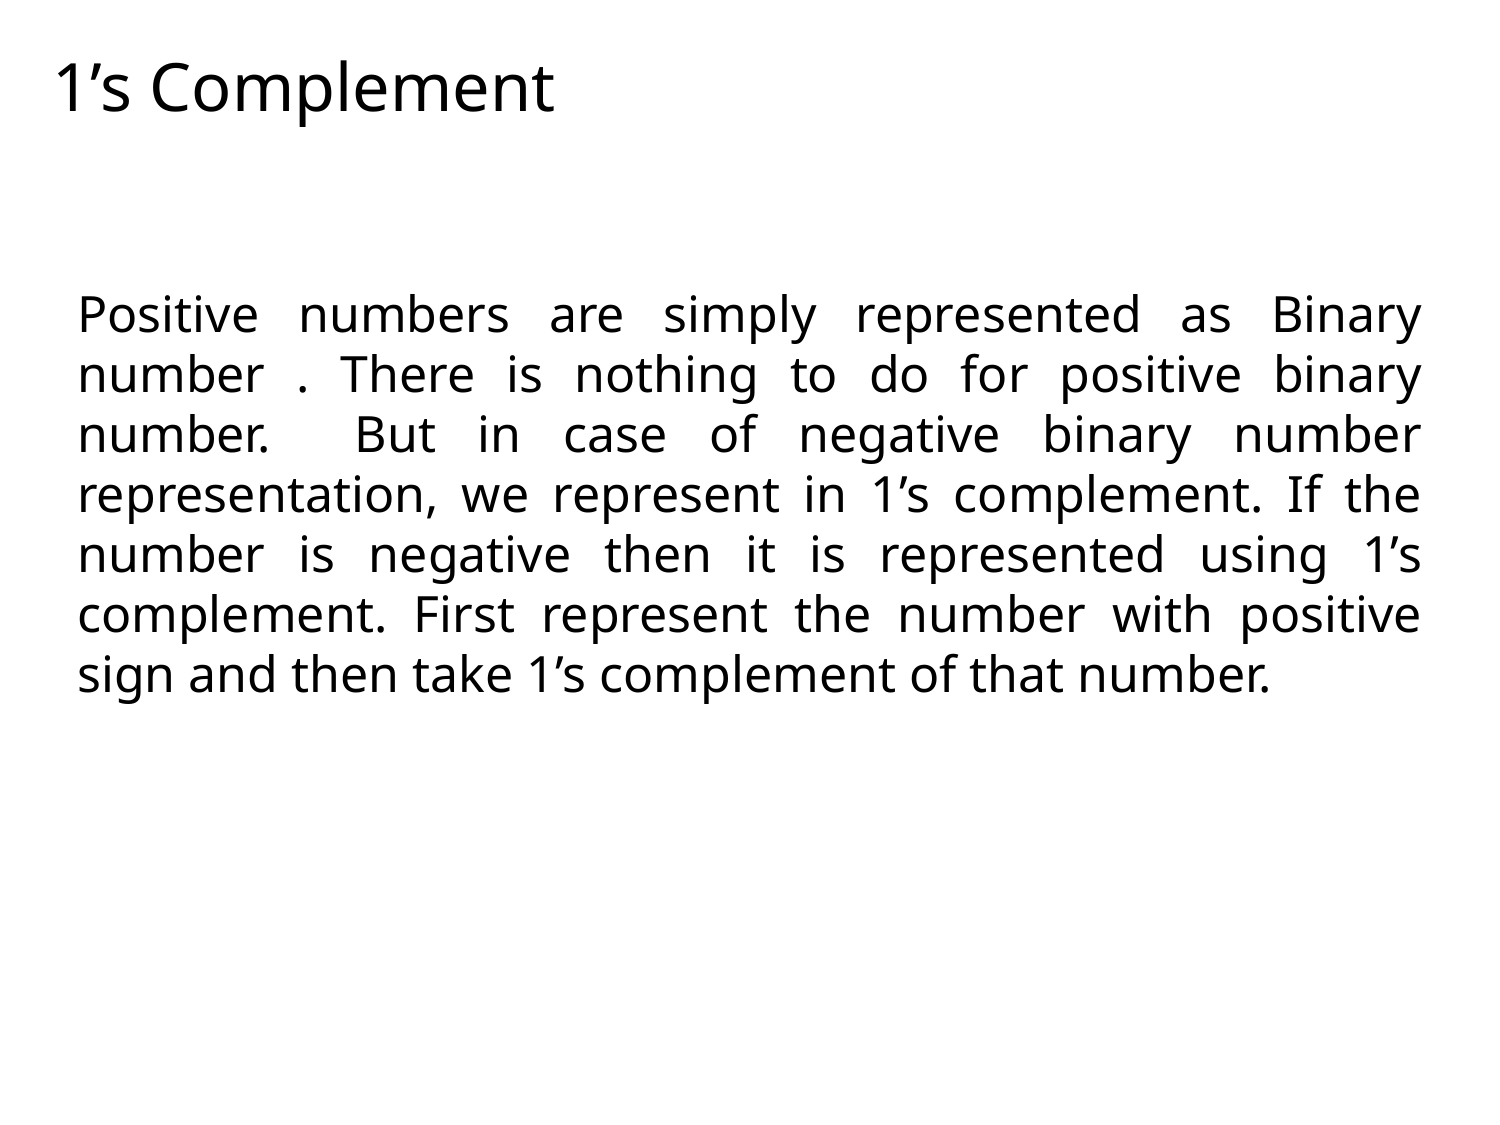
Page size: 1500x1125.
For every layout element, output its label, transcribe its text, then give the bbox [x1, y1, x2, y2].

text_box Positive numbers are simply represented as Binary number . There is nothing to do for positive binary number. But in case of negative binary number representation, we represent in 1’s complement. If the number is negative then it is represented using 1’s complement. First represent the number with positive sign and then take 1’s complement of that number. [62, 274, 1438, 710]
text_box 1’s Complement [37, 37, 950, 133]
